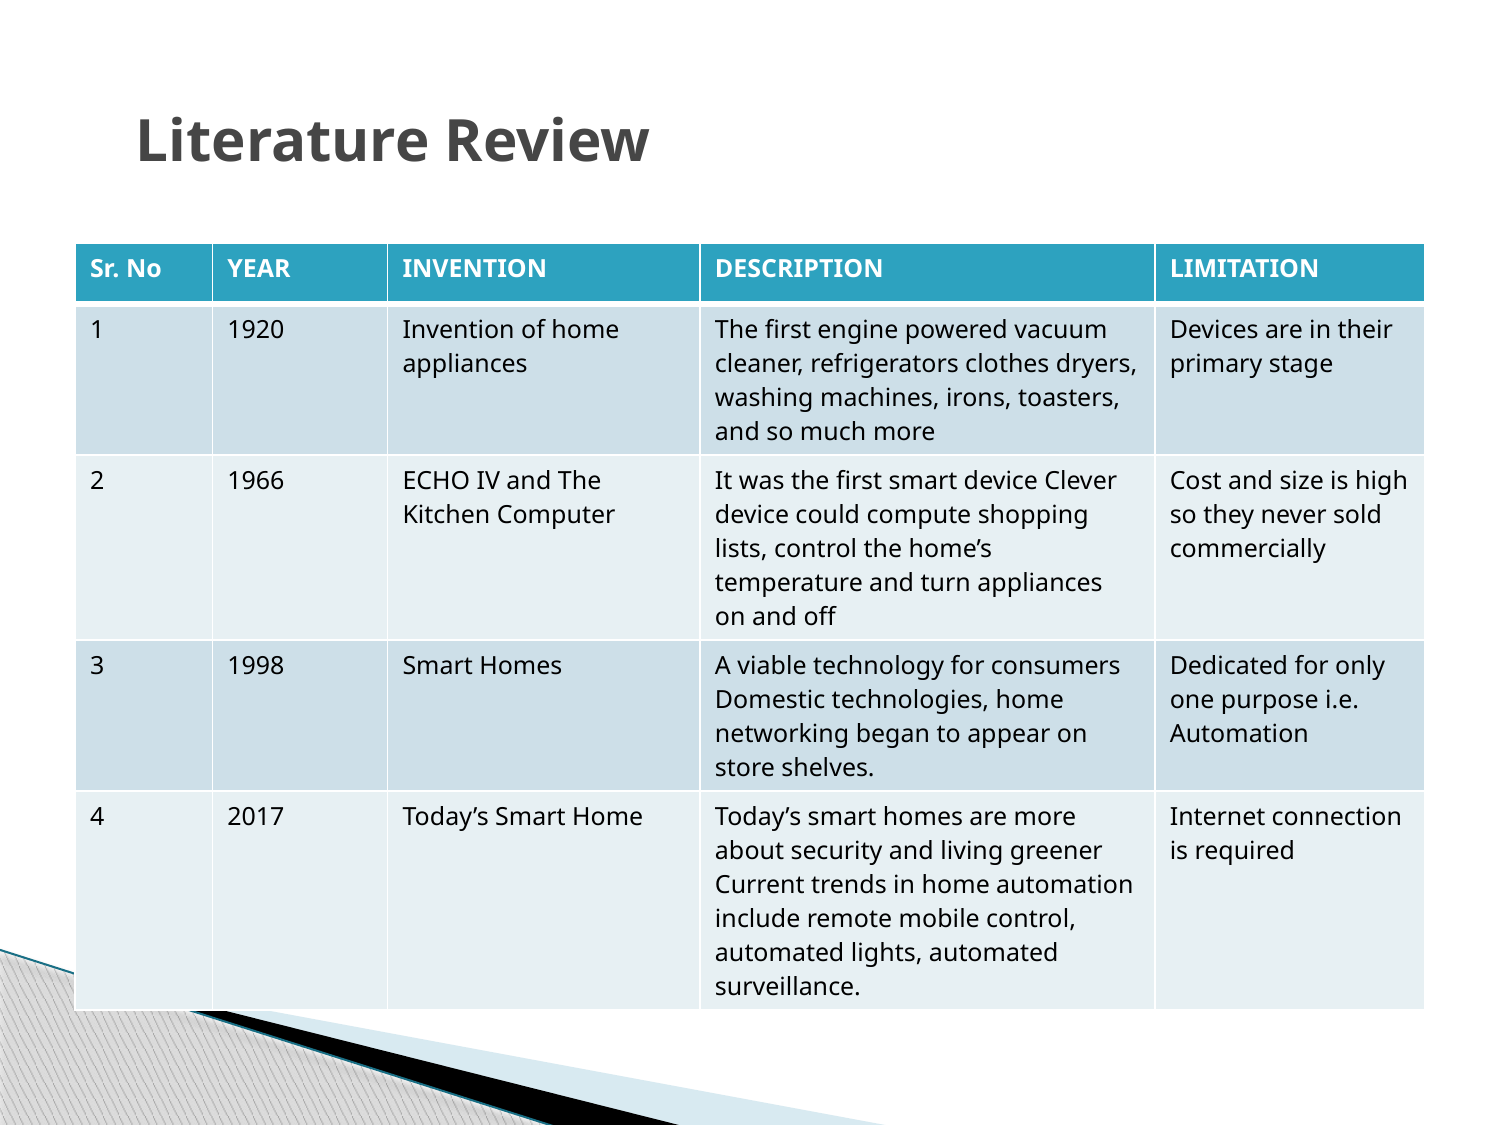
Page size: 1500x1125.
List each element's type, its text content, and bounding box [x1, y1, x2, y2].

table_cell 1966 [213, 456, 387, 639]
table_cell Dedicated for only one purpose i.e. Automation [1156, 641, 1424, 790]
table_cell It was the first smart device Clever device could compute shopping lists, control the home’s temperature and turn appliances on and off [701, 456, 1154, 639]
table_cell 1998 [213, 641, 387, 790]
title Literature Review [75, 45, 1425, 233]
table_cell Today’s smart homes are more about security and living greener Current trends in home automation include remote mobile control, automated lights, automated surveillance. [701, 792, 1154, 1009]
table_header DESCRIPTION [701, 244, 1154, 301]
table_cell 1920 [213, 307, 387, 454]
table_cell A viable technology for consumers Domestic technologies, home networking began to appear on store shelves. [701, 641, 1154, 790]
table_header YEAR [213, 244, 387, 301]
table_cell Devices are in their primary stage [1156, 307, 1424, 454]
table_cell 3 [76, 641, 212, 790]
table_cell 4 [76, 792, 212, 1009]
table_cell Cost and size is high so they never sold commercially [1156, 456, 1424, 639]
table_cell ECHO IV and The Kitchen Computer [388, 456, 699, 639]
table_cell The first engine powered vacuum cleaner, refrigerators clothes dryers, washing machines, irons, toasters, and so much more [701, 307, 1154, 454]
table_cell Invention of home appliances [388, 307, 699, 454]
table_cell 2017 [213, 792, 387, 1009]
table_header LIMITATION [1156, 244, 1424, 301]
table_cell 1 [76, 307, 212, 454]
table_header INVENTION [388, 244, 699, 301]
table_cell Internet connection is required [1156, 792, 1424, 1009]
table_header Sr. No [76, 244, 212, 301]
table_cell 2 [76, 456, 212, 639]
table_cell Today’s Smart Home [388, 792, 699, 1009]
table_cell Smart Homes [388, 641, 699, 790]
